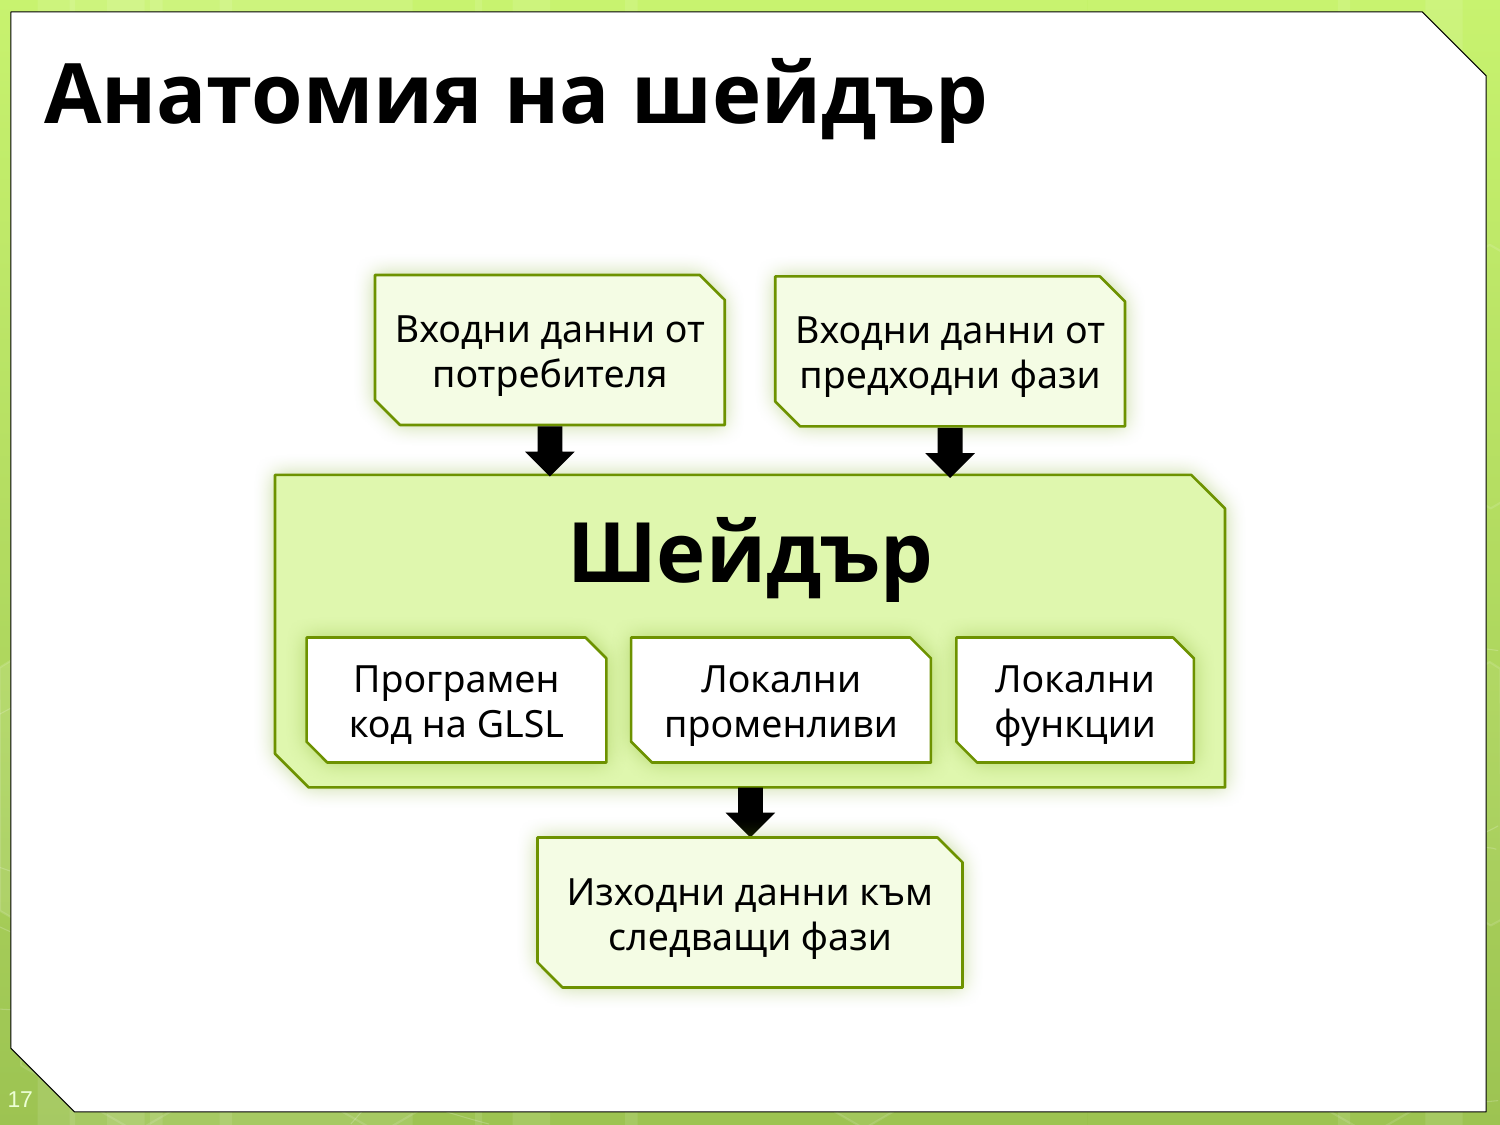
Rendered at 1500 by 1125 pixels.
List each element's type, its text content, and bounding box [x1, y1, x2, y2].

text_box [724, 786, 777, 822]
text_box Локални променливи [629, 636, 933, 764]
text_box Шейдър [273, 473, 1227, 789]
text_box Изходни данни към следващи фази [536, 836, 964, 989]
text_box Локални функции [955, 636, 1196, 764]
title Анатомия на шейдър [29, 37, 1450, 144]
text_box Входни данни от предходни фази [773, 275, 1127, 428]
text_box Програмен код на GLSL [305, 636, 608, 764]
text_box [523, 425, 576, 478]
text_box [924, 426, 977, 479]
text_box Входни данни от потребителя [373, 273, 727, 427]
